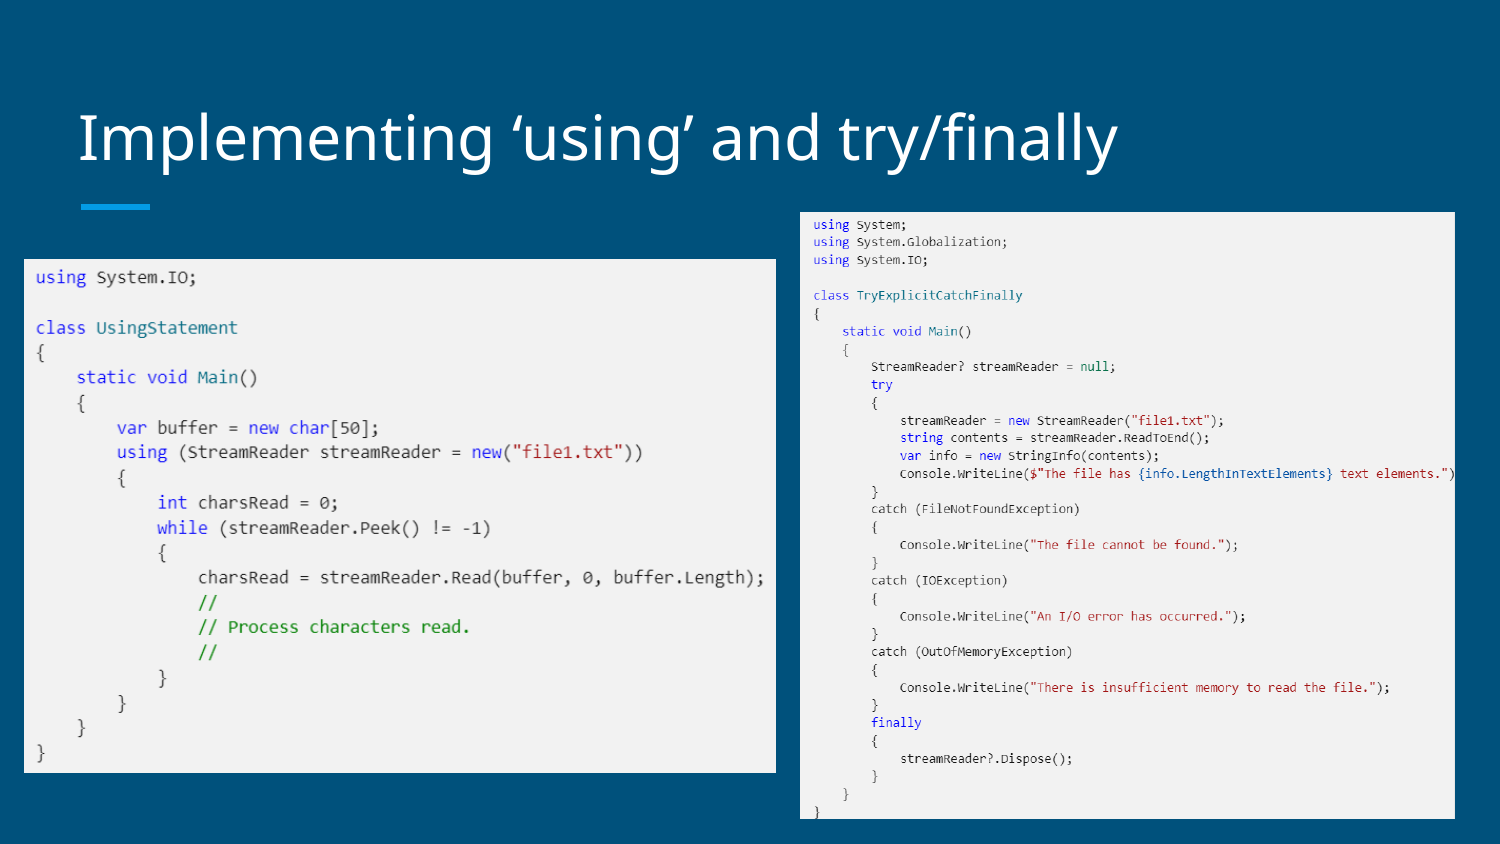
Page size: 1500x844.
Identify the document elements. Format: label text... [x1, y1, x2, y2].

title Implementing ‘using’ and try/finally [63, 75, 1437, 188]
picture [801, 213, 1454, 818]
picture [25, 260, 775, 772]
